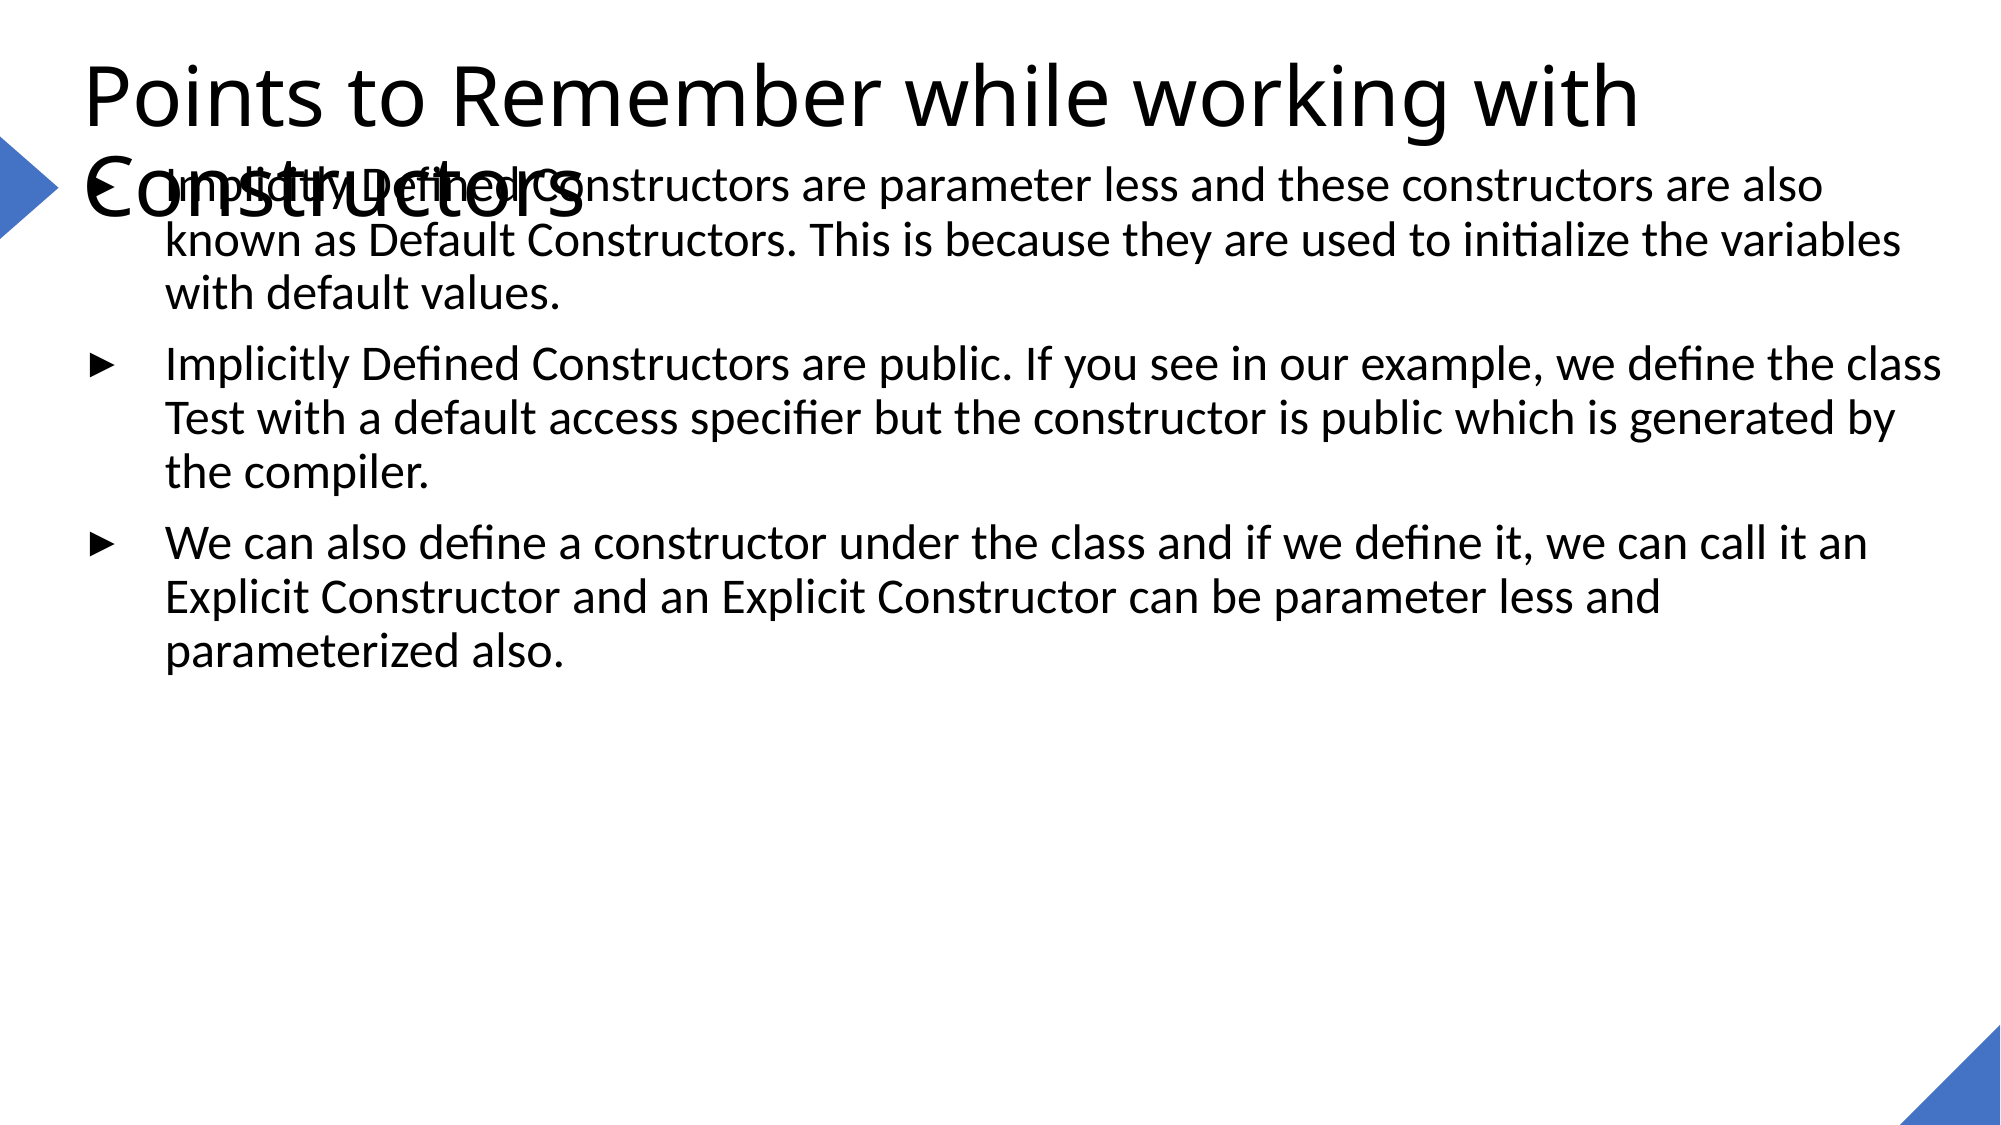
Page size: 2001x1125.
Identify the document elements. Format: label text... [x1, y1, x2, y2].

list Implicitly Defined Constructors are parameter less and these constructors are also known as Default Constructors. This is because they are used to initialize the variables with default values. Implicitly Defined Constructors are public. If you see in our example, we define the class Test with a default access specifier but the constructor is public which is generated by the compiler. We can also define a constructor under the class and if we define it, we can call it an Explicit Constructor and an Explicit Constructor can be parameter less and parameterized also. [64, 158, 1952, 1093]
title Points to Remember while working with Constructors [82, 54, 1892, 149]
